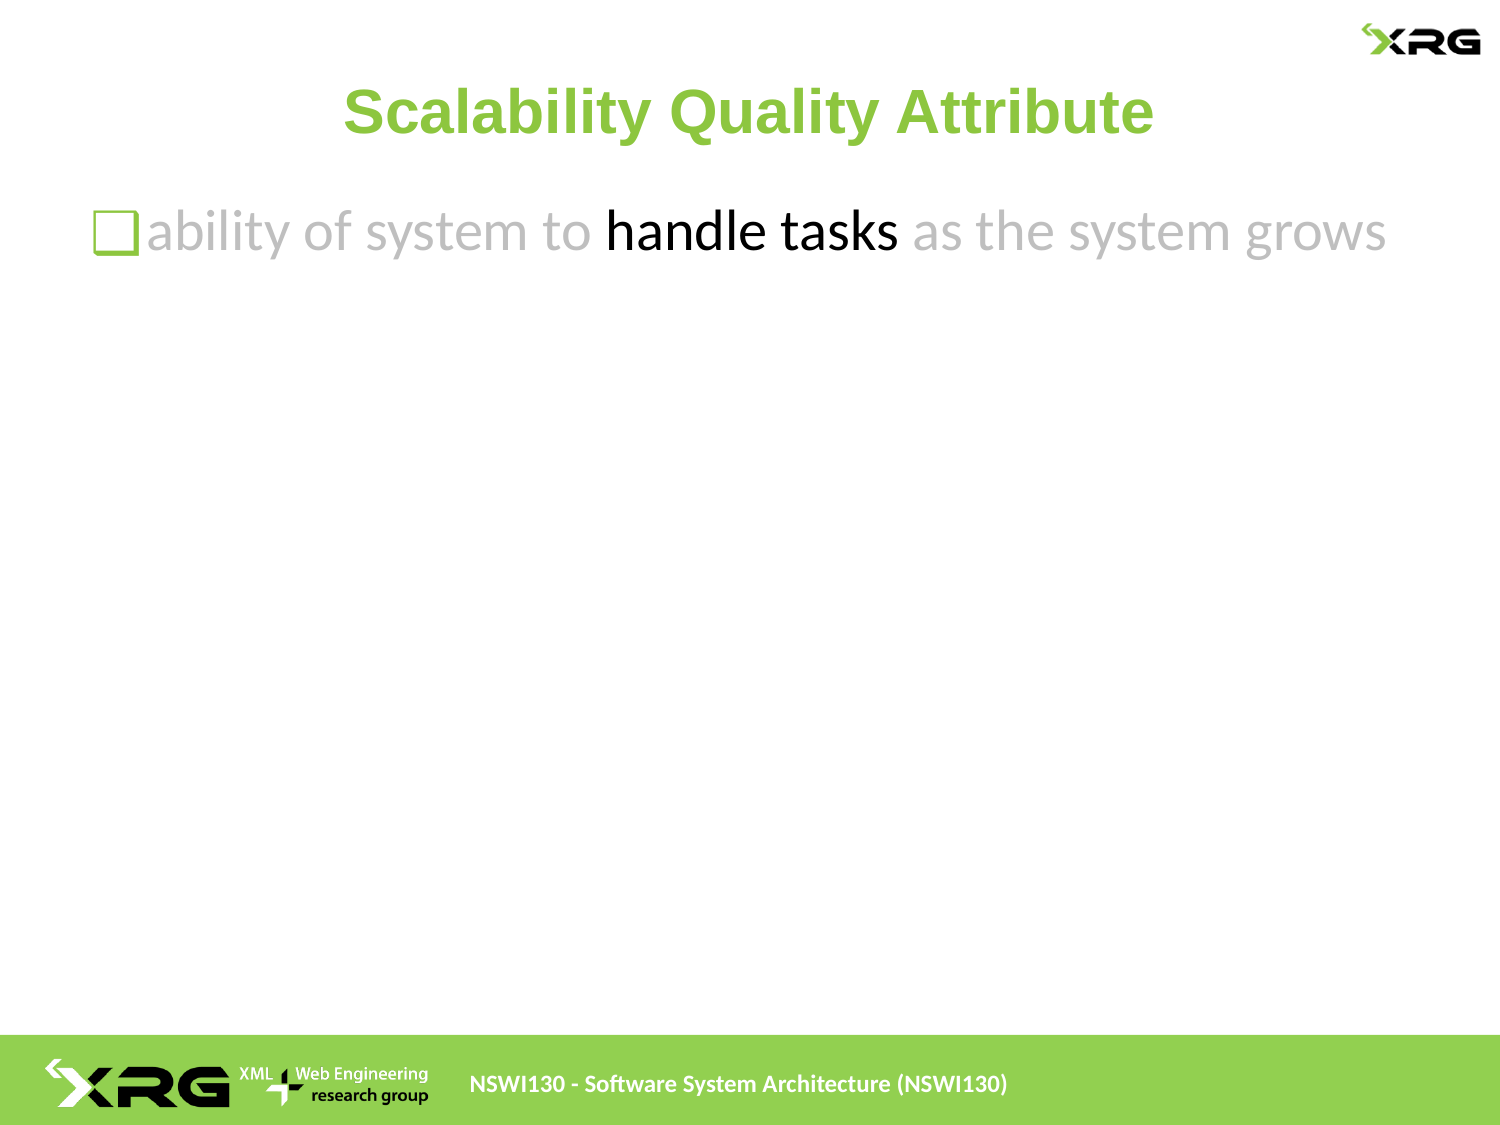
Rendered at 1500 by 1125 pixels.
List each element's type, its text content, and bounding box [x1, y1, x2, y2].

footer NSWI130 - Software System Architecture (NSWI130) [454, 1034, 1358, 1125]
list ability of system to handle tasks as the system grows [75, 184, 1425, 1005]
picture [1357, 19, 1483, 60]
title Scalability Quality Attribute [75, 45, 1425, 173]
picture [37, 1054, 435, 1111]
